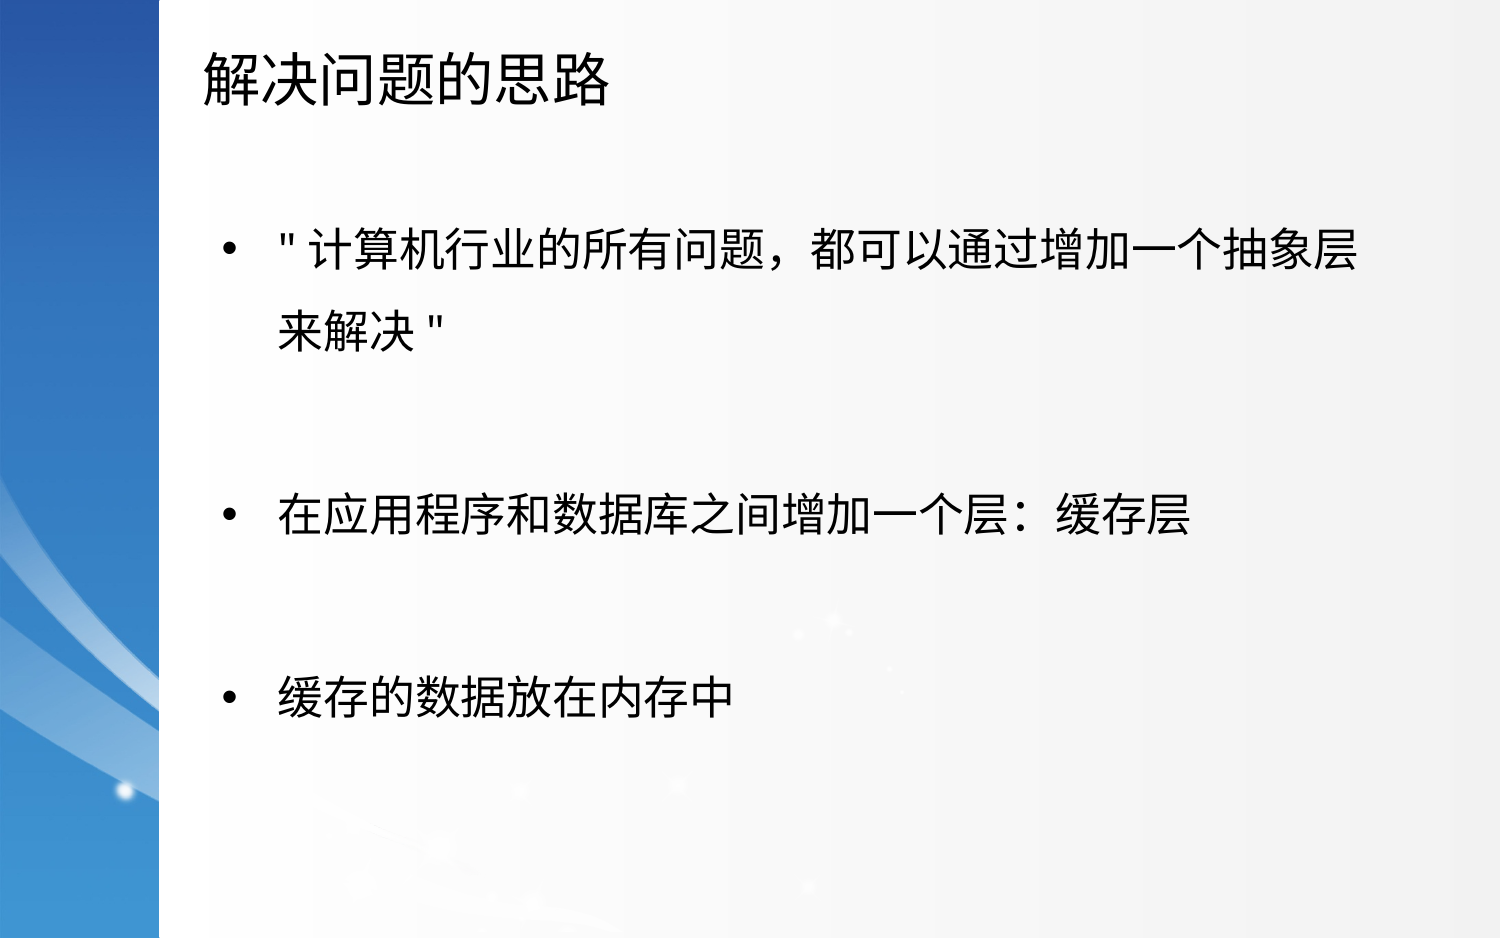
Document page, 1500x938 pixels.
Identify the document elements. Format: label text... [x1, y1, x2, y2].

text_box 解决问题的思路 [187, 0, 1471, 157]
picture [0, 0, 206, 938]
text_box "计算机行业的所有问题，都可以通过增加一个抽象层来解决" 在应用程序和数据库之间增加一个层：缓存层 缓存的数据放在内存中 [206, 185, 1406, 938]
